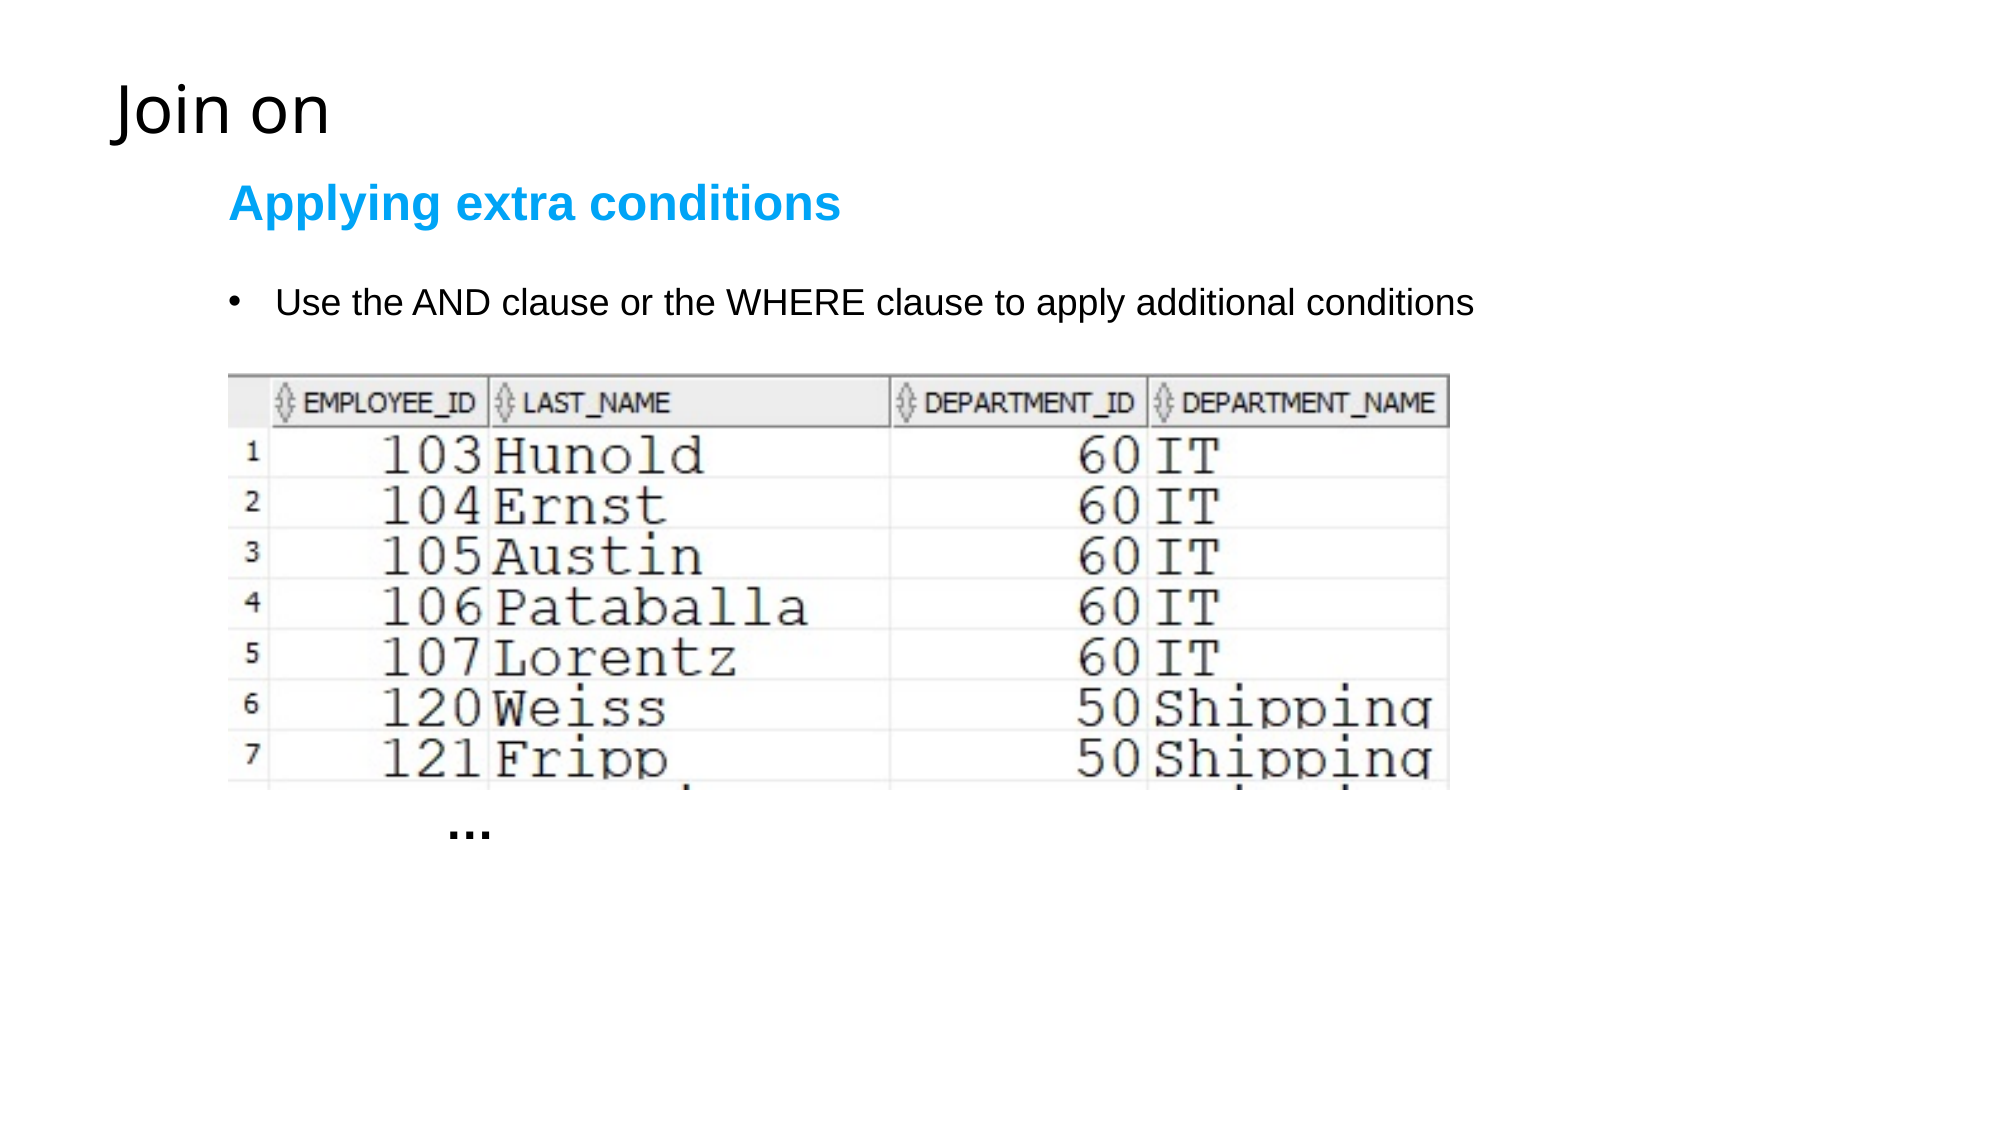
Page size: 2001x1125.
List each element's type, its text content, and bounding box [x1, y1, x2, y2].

text_box Use the AND clause or the WHERE clause to apply additional conditions [228, 278, 1534, 331]
title Join on [100, 59, 1904, 155]
picture [228, 373, 1450, 790]
text_box … [444, 790, 566, 858]
text_box Applying extra conditions [228, 170, 1691, 238]
